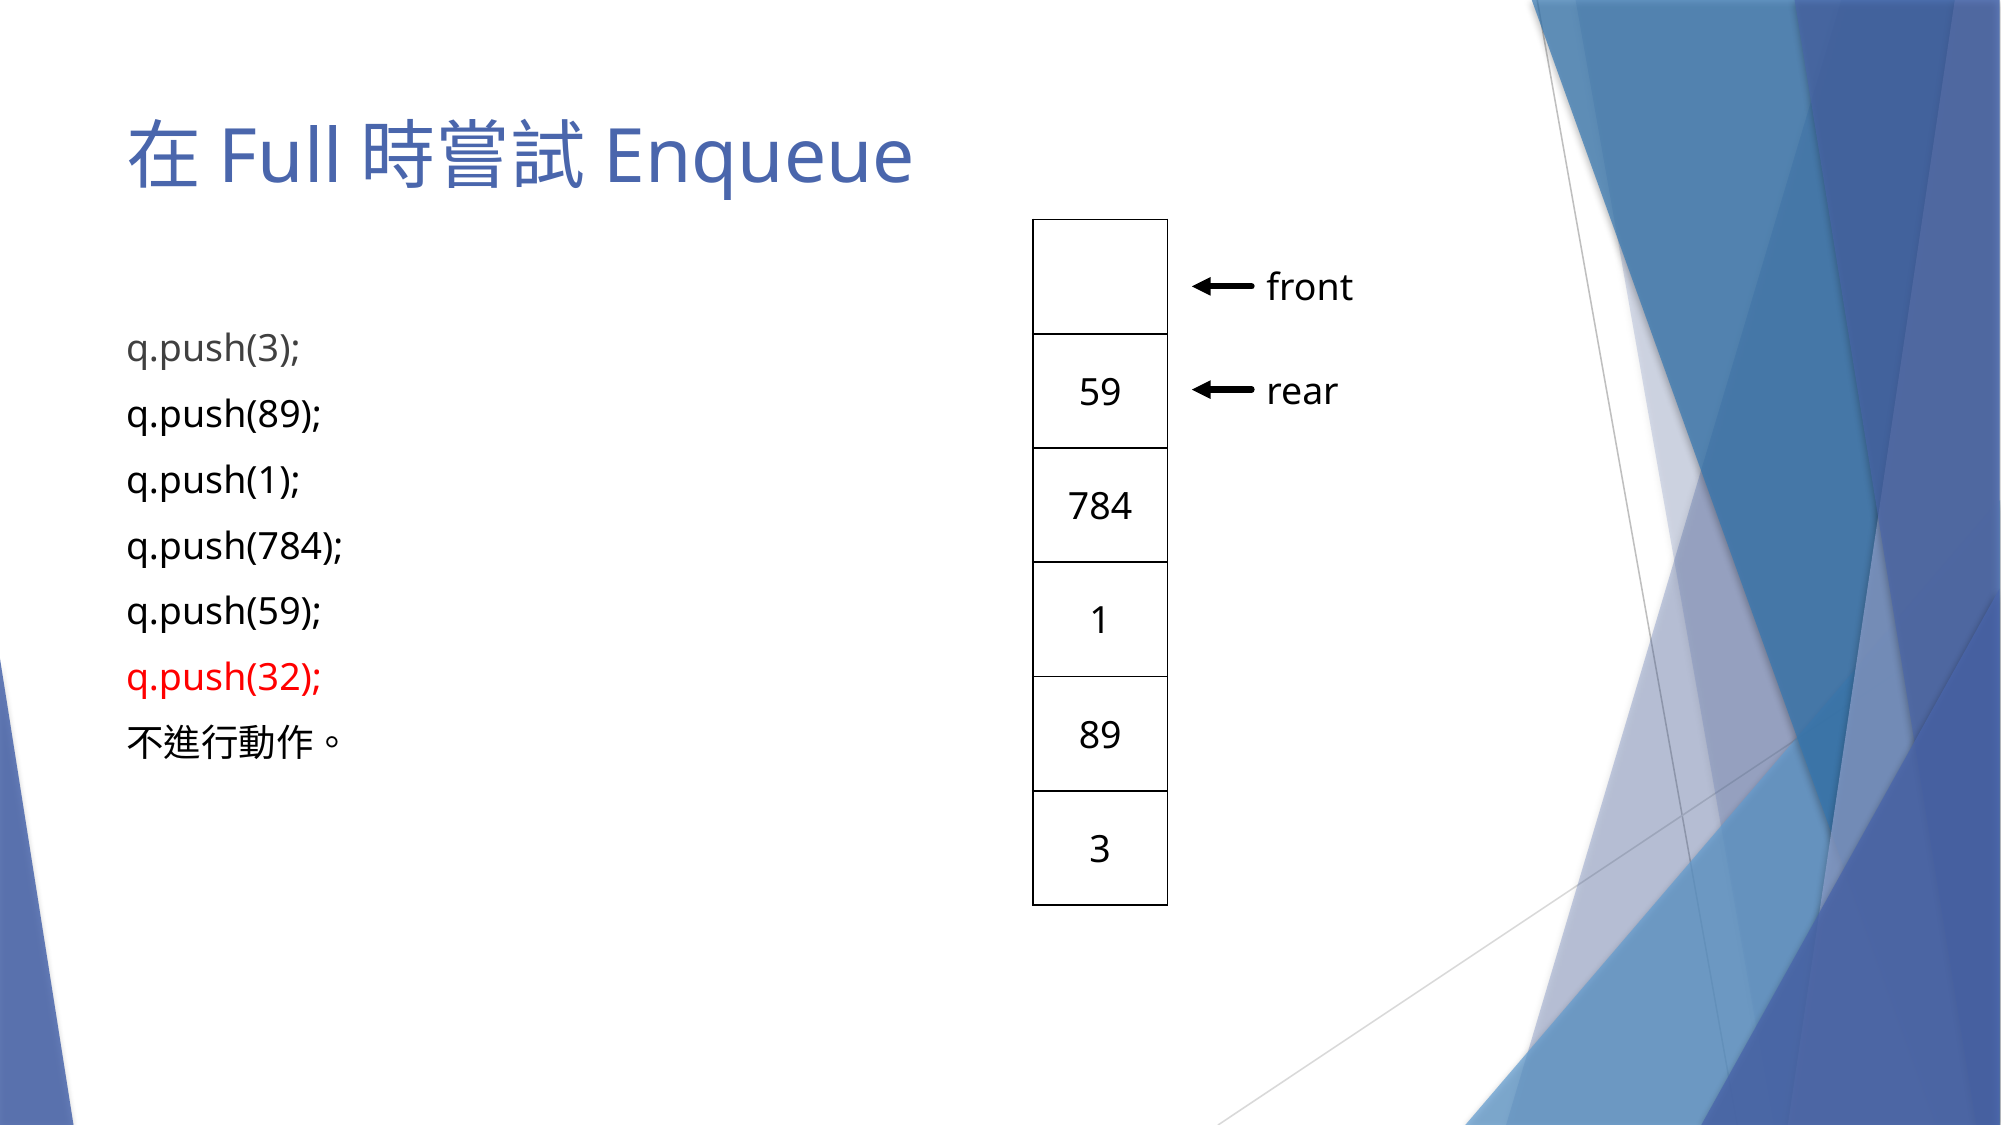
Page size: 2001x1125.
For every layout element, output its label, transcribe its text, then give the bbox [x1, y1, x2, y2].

text_box rear [1251, 359, 1438, 419]
table_cell 1 [1034, 563, 1167, 676]
table_cell 3 [1034, 792, 1167, 904]
table_header [1034, 220, 1167, 333]
list q.push(3); q.push(89); q.push(1); q.push(784); q.push(59); q.push(32); 不進行動作。 [111, 316, 666, 774]
table_cell 784 [1034, 449, 1167, 561]
table_cell 59 [1034, 335, 1167, 447]
title 在Full時嘗試Enqueue [111, 99, 1522, 317]
table_cell 89 [1034, 677, 1167, 790]
